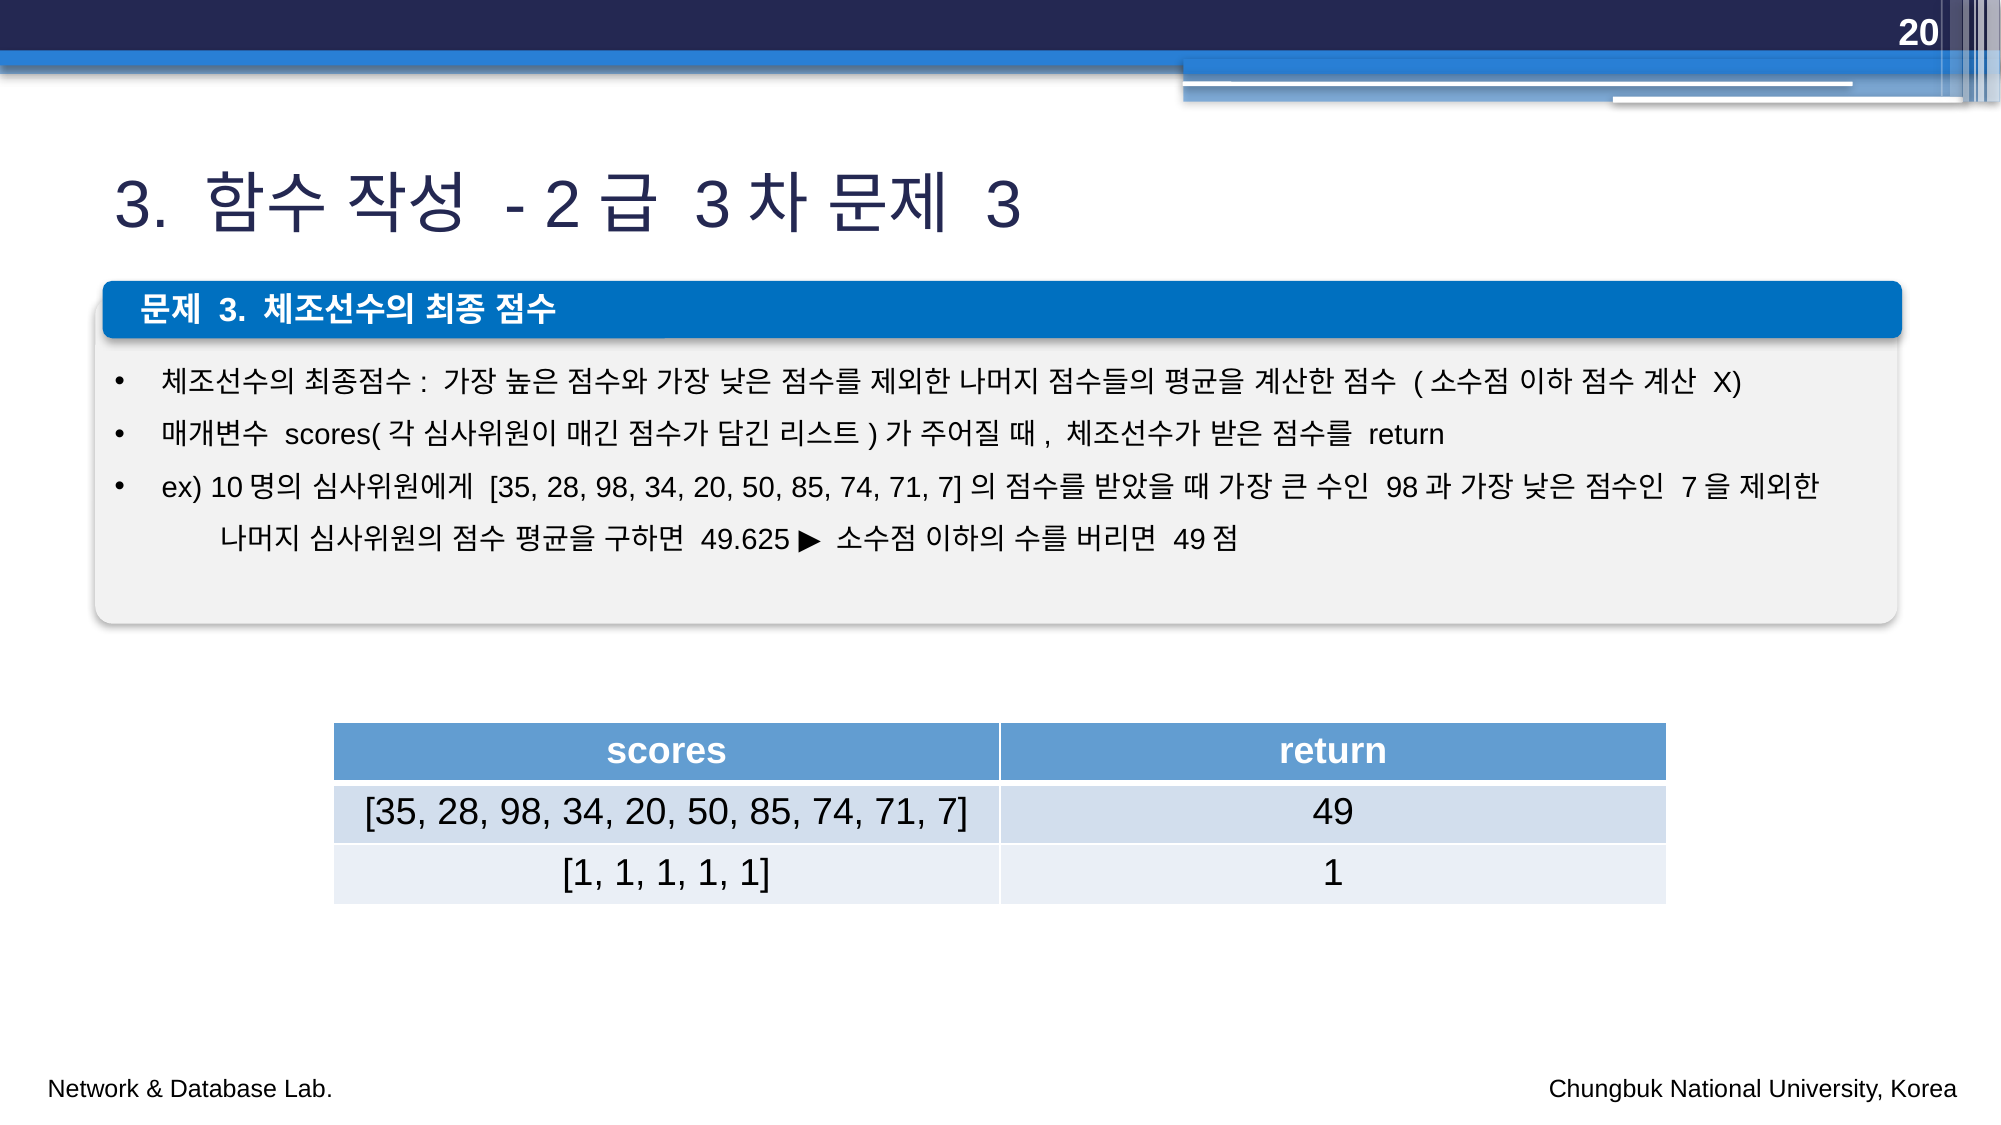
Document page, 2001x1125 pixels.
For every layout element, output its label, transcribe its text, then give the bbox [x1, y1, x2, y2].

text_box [94, 280, 1909, 624]
title 3. 함수 작성 - 2급 3차 문제 3 [99, 144, 1900, 257]
table_cell [35, 28, 98, 34, 20, 50, 85, 74, 71, 7] [334, 786, 999, 843]
table_cell [1, 1, 1, 1, 1] [334, 845, 999, 904]
table_header scores [334, 723, 999, 780]
table_header return [1001, 723, 1666, 780]
table_cell 1 [1001, 845, 1666, 904]
table_cell 49 [1001, 786, 1666, 843]
slide_number 20 [1788, 0, 1955, 61]
